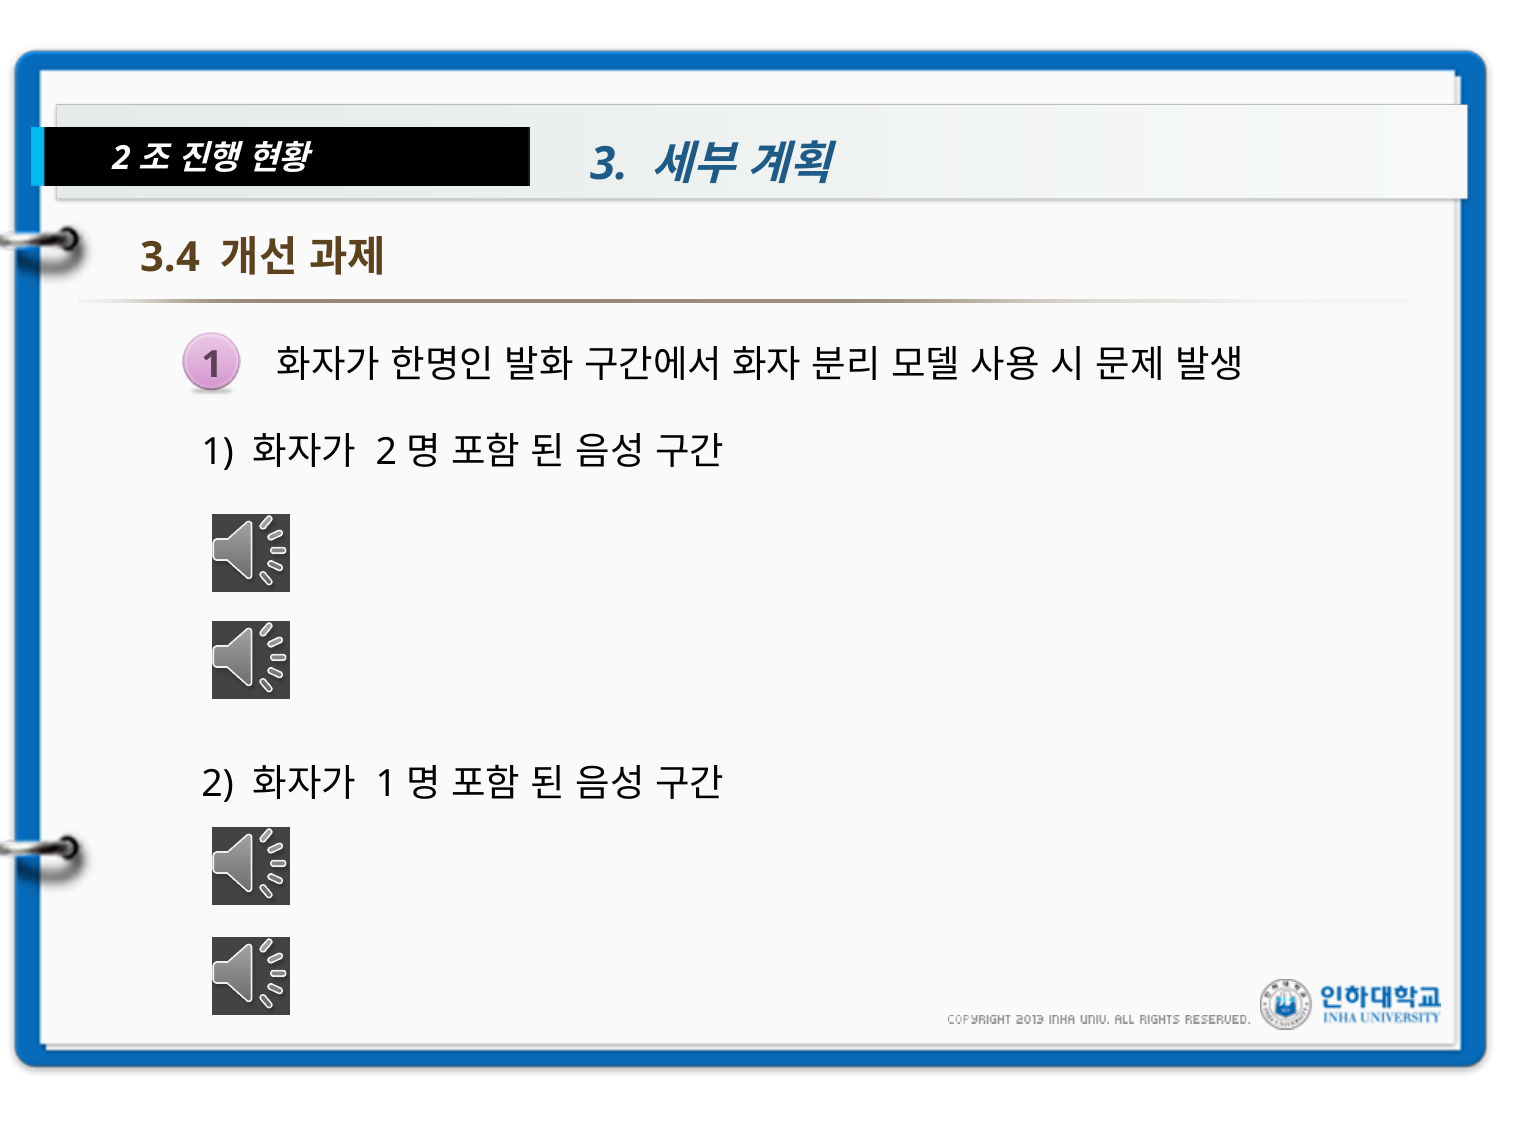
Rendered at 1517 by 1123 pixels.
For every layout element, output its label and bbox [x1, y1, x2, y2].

picture [210, 935, 292, 1017]
text_box [31, 127, 530, 187]
picture [210, 619, 292, 701]
picture [51, 103, 1472, 205]
picture [78, 295, 1410, 307]
picture [181, 332, 241, 398]
picture [210, 825, 292, 906]
picture [210, 512, 292, 593]
text_box [0, 42, 1495, 1080]
